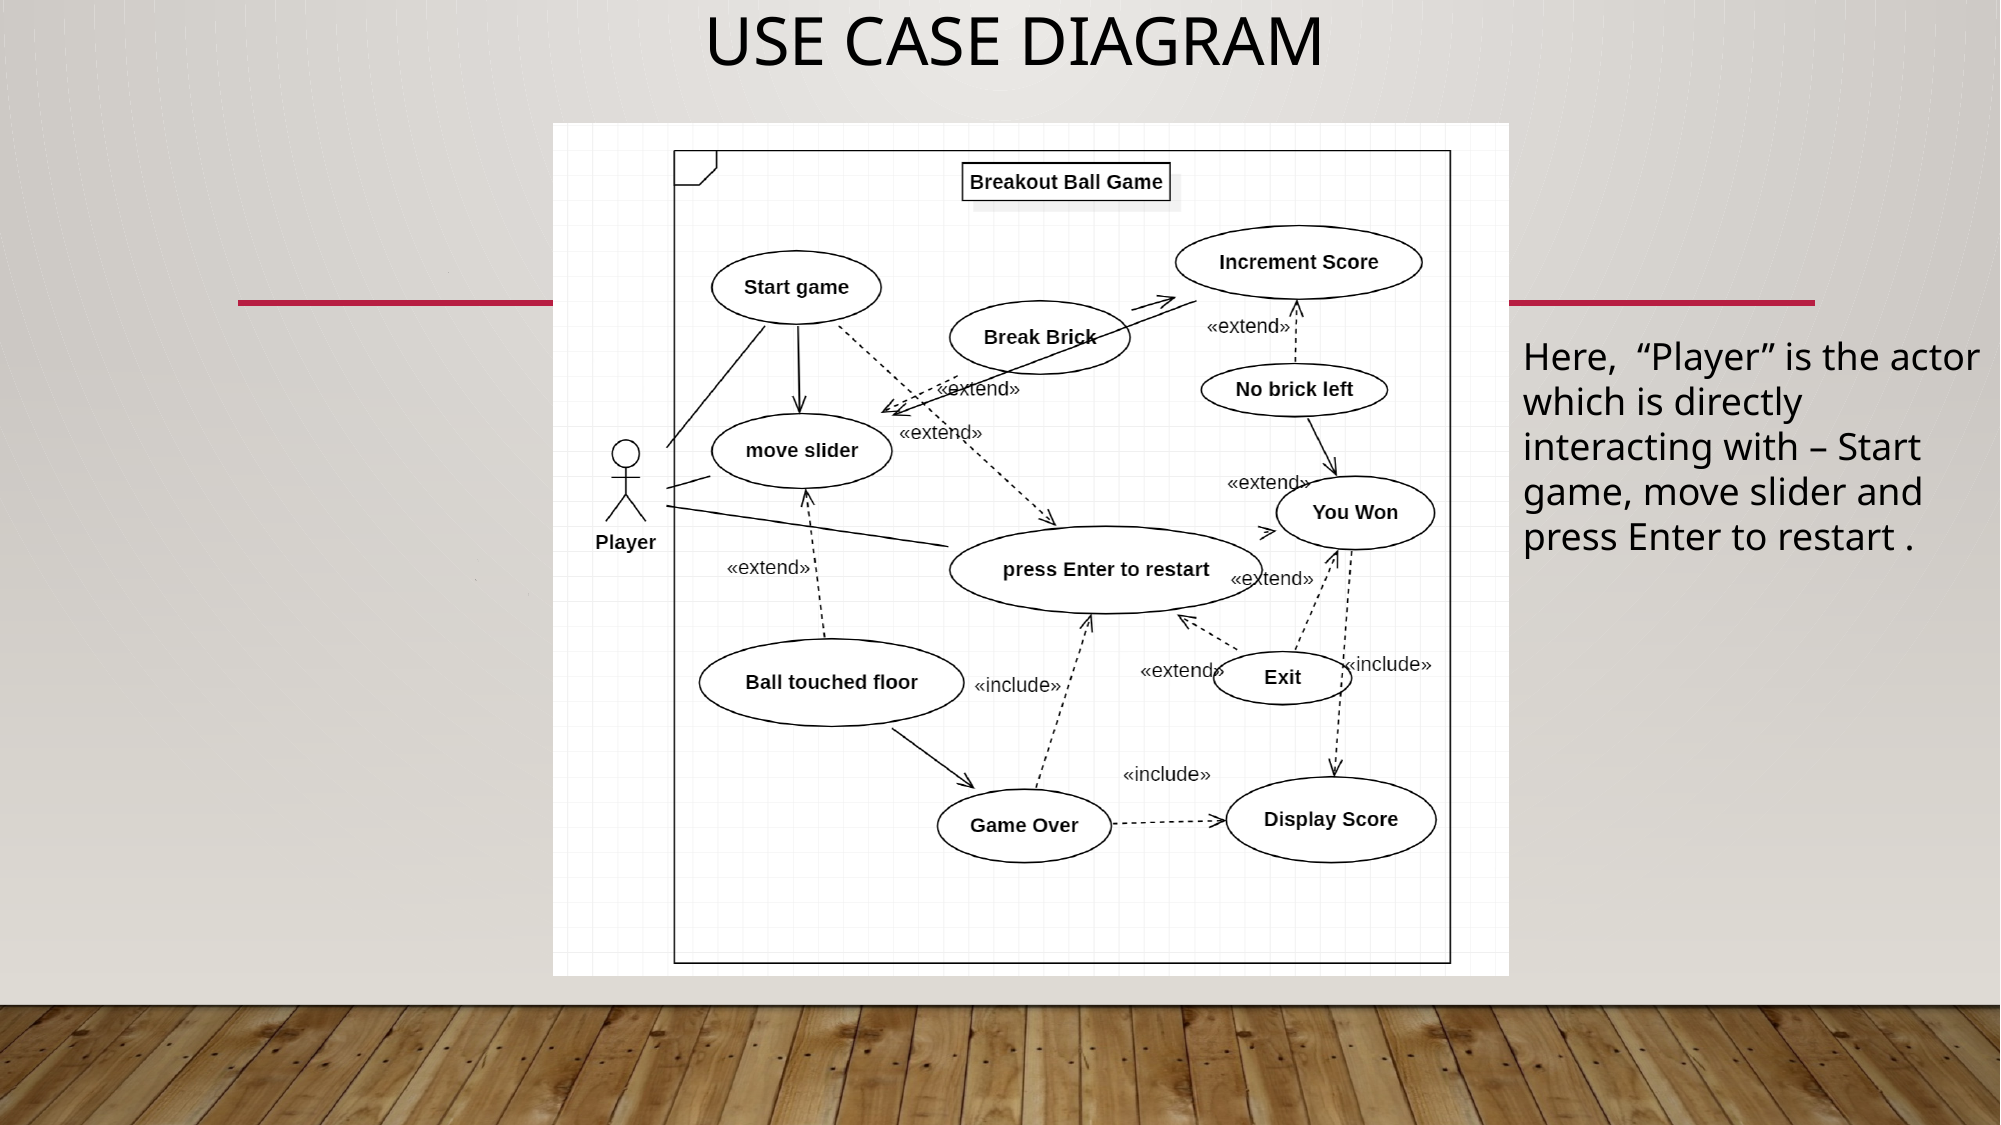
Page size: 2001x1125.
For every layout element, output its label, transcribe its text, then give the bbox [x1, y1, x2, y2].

title Use CASE DIAGRAM [689, 0, 2000, 173]
picture [0, 1005, 2000, 1125]
picture [525, 575, 532, 612]
text_box Here, “Player” is the actor which is directly interacting with – Start game, move slider and press Enter to restart . [1509, 325, 2000, 566]
picture [472, 542, 481, 598]
picture [445, 255, 452, 291]
picture [553, 123, 1509, 976]
